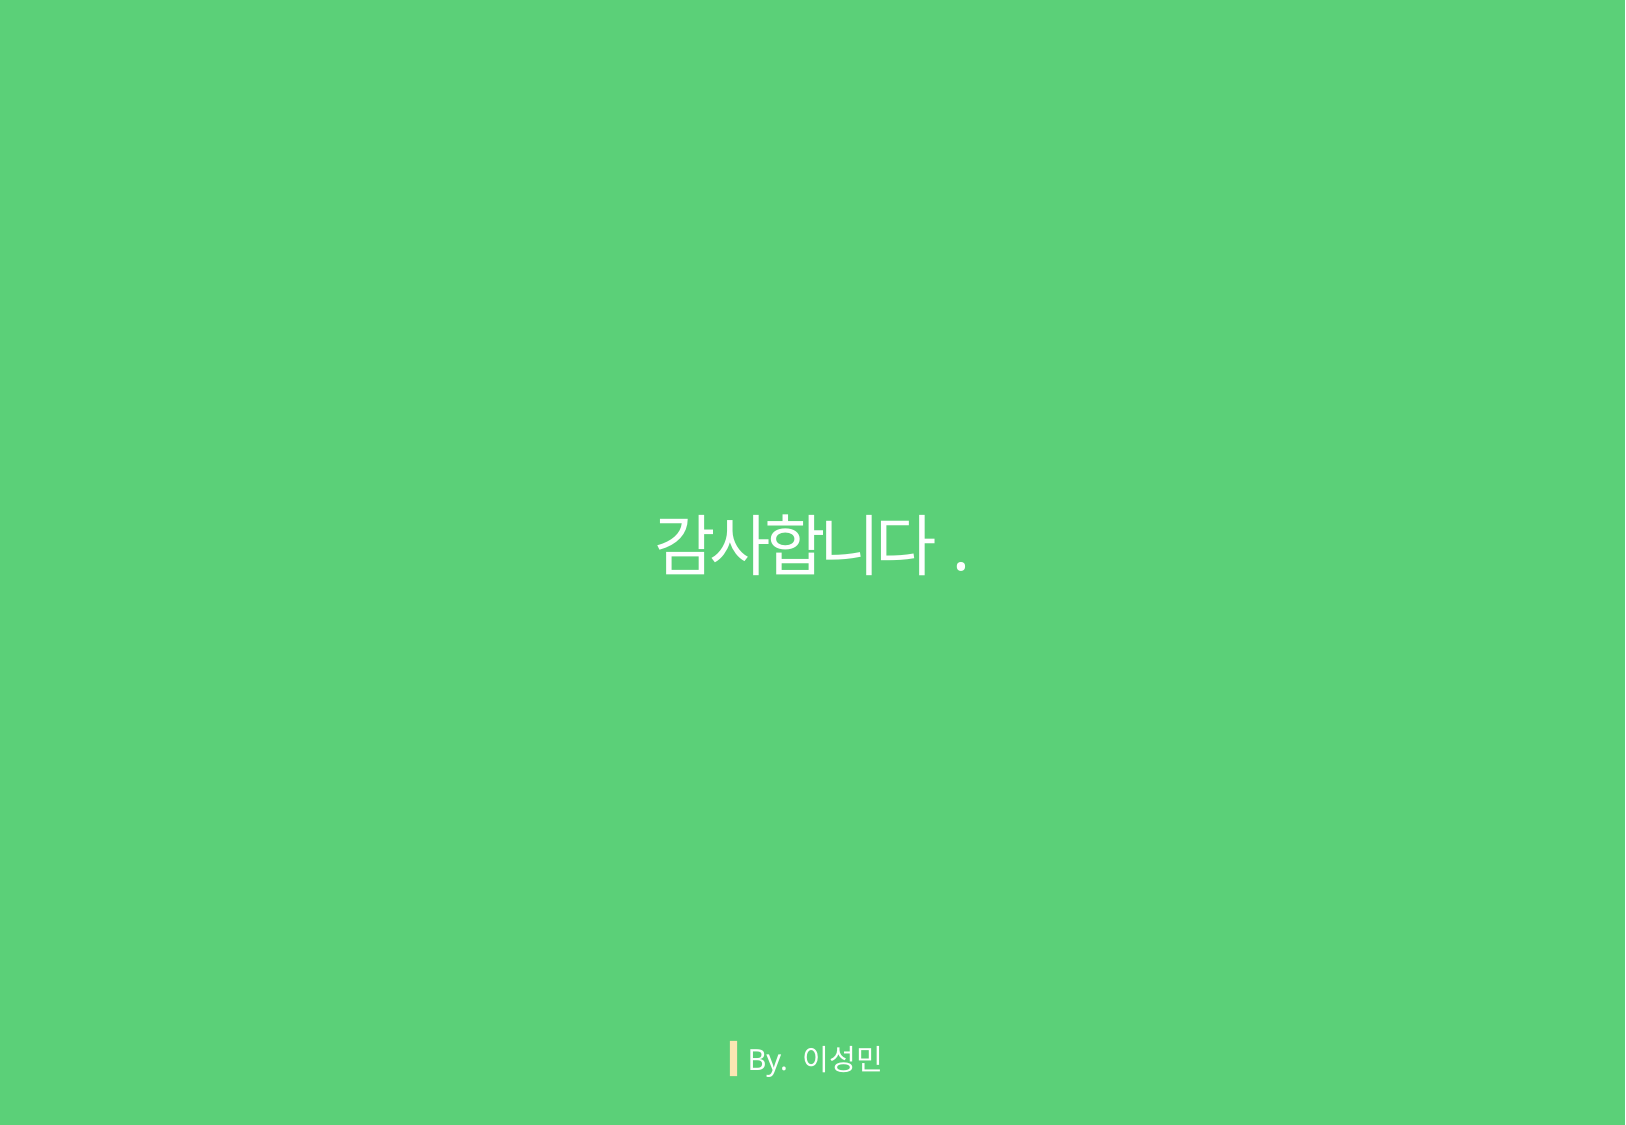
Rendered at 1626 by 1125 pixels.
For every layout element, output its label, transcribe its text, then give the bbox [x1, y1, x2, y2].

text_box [729, 1022, 1026, 1095]
text_box 감사합니다. [639, 456, 986, 591]
